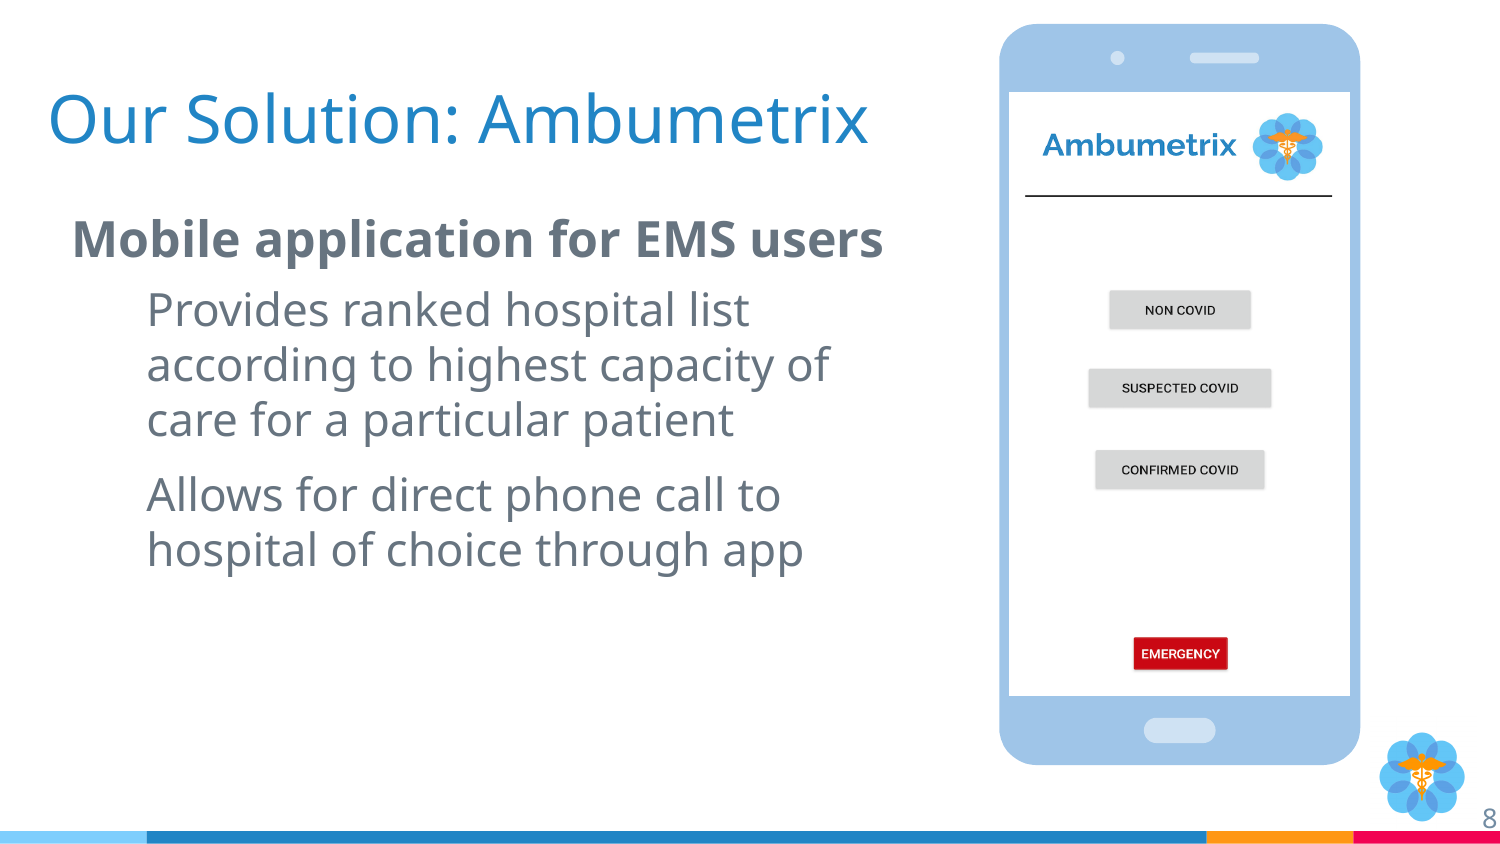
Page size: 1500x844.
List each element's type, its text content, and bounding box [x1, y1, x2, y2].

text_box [999, 24, 1360, 765]
list Mobile application for EMS users Provides ranked hospital list according to highest capacity of care for a particular patient Allows for direct phone call to hospital of choice through app [56, 192, 936, 776]
title Our Solution: Ambumetrix [32, 31, 994, 173]
picture [1370, 716, 1477, 829]
slide_number ‹#› [1422, 785, 1500, 838]
